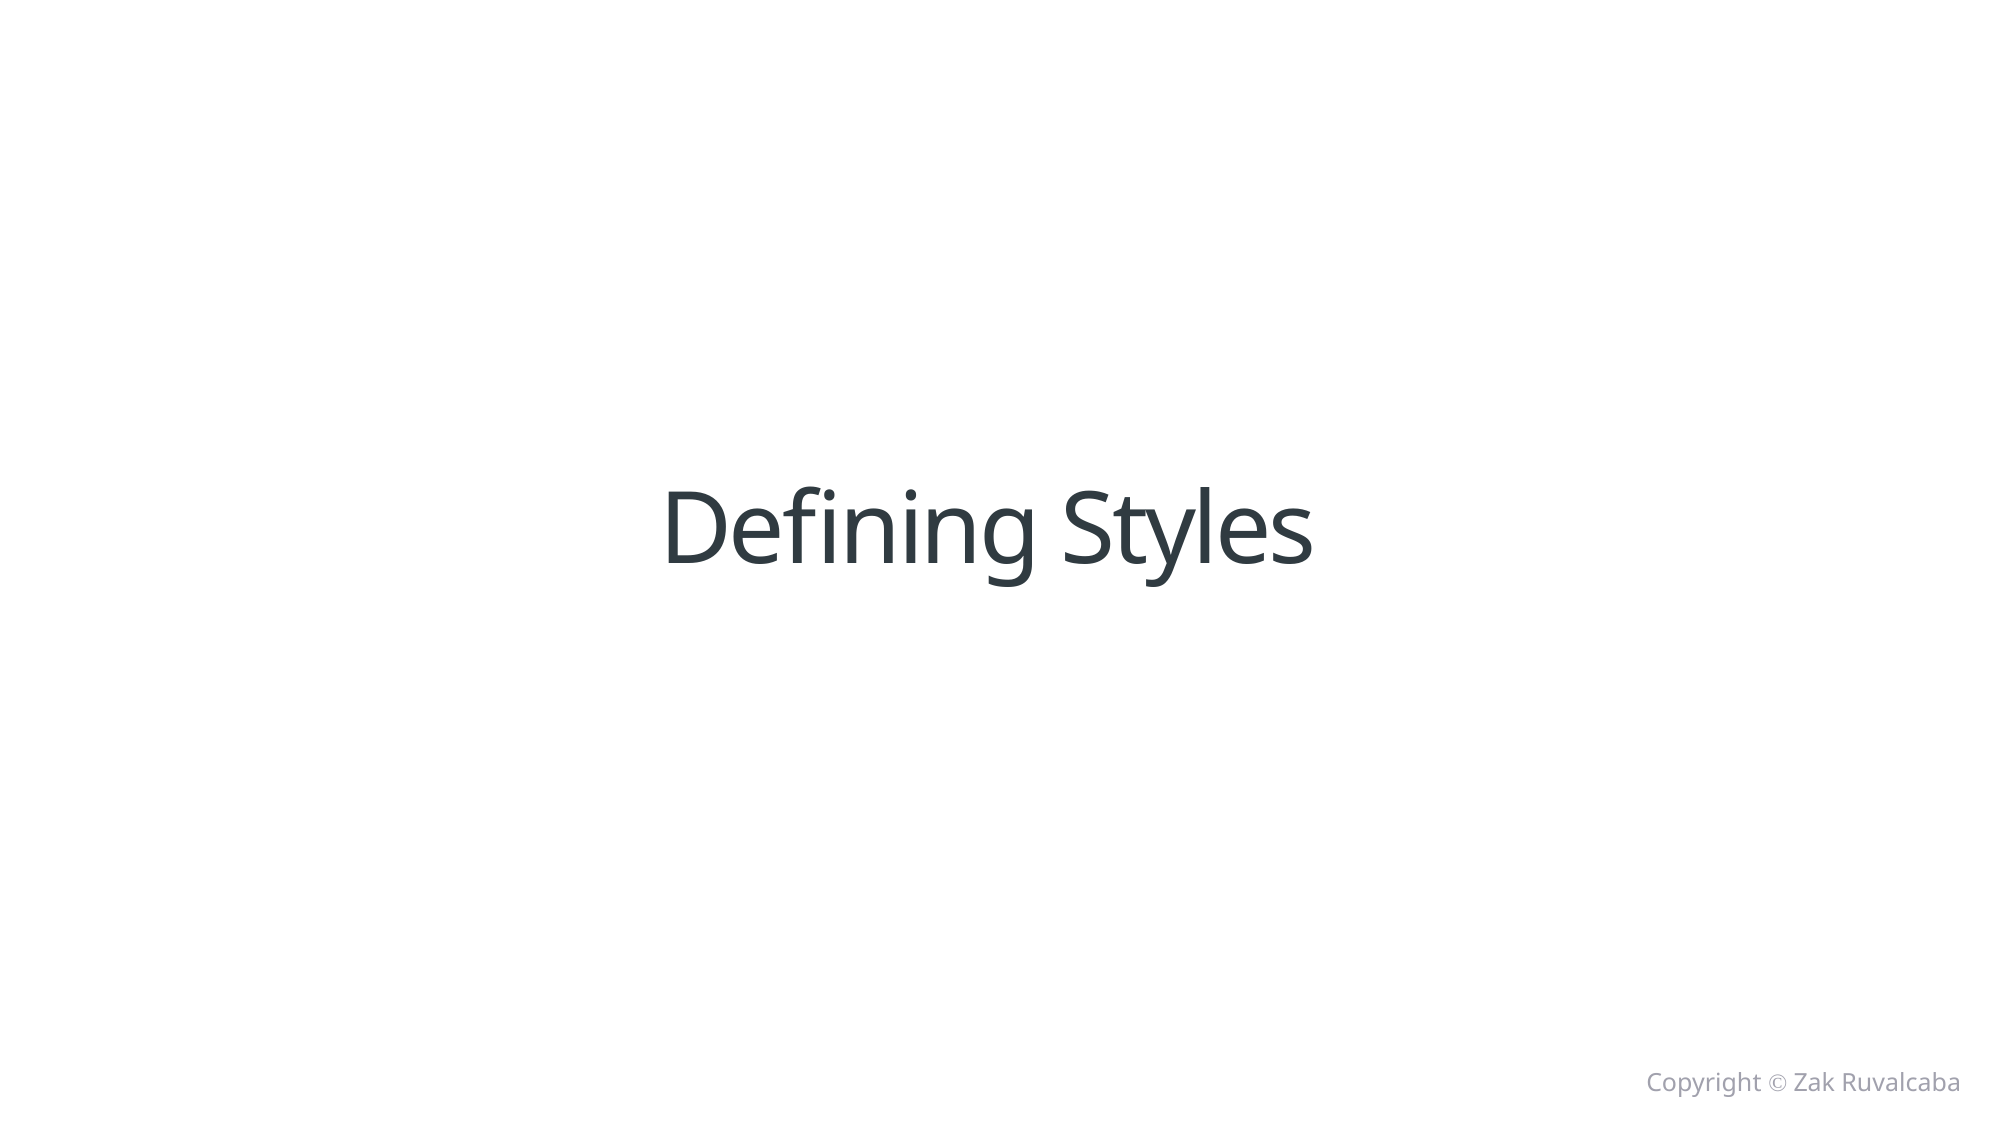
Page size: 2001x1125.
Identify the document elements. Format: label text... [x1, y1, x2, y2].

title Defining Styles [303, 456, 1674, 563]
